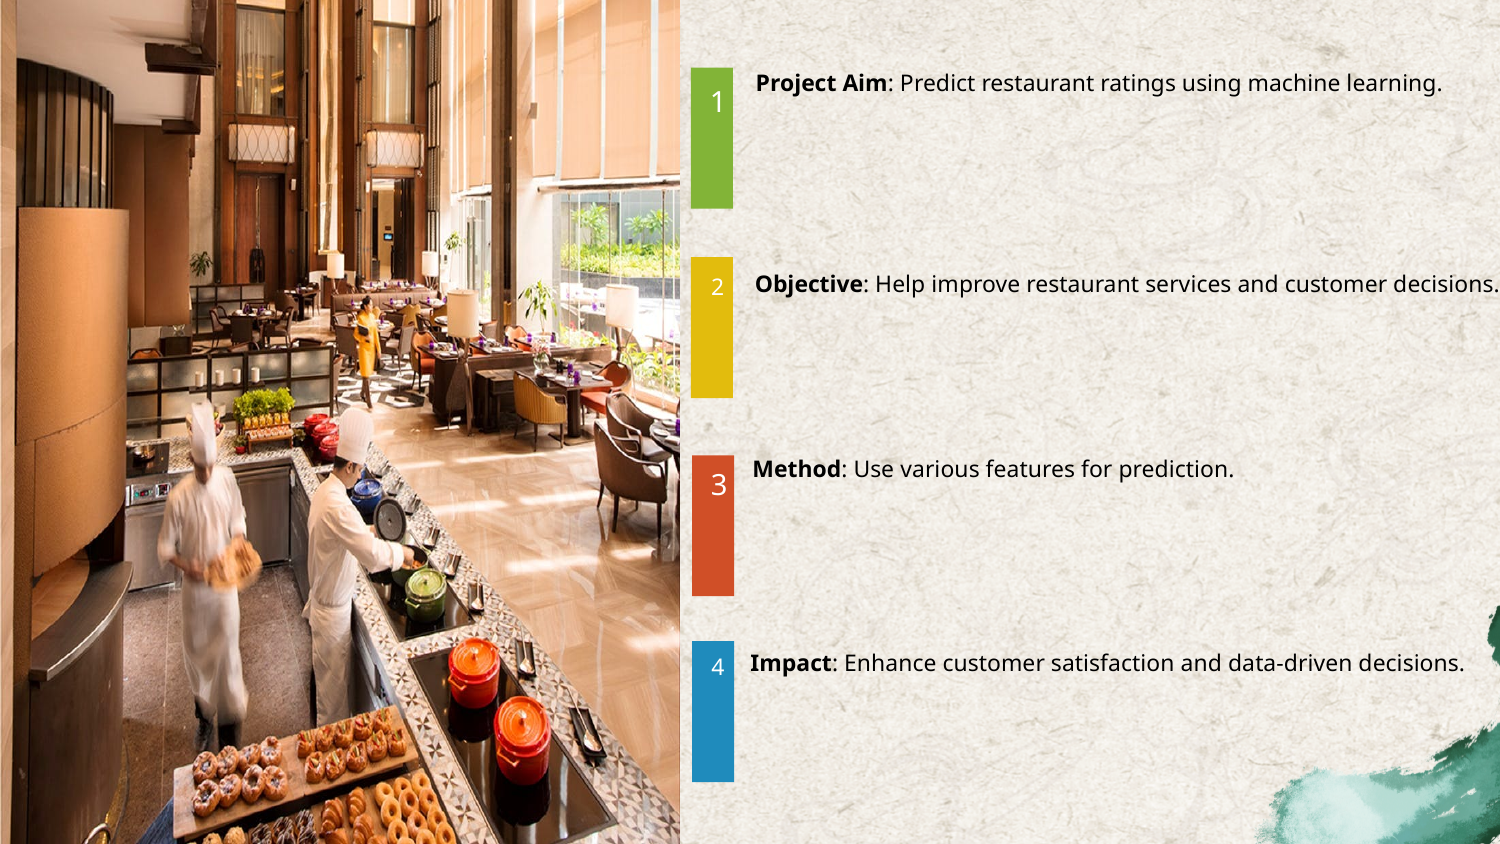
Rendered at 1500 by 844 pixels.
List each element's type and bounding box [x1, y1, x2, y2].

picture [0, 0, 1500, 844]
text_box [690, 61, 1500, 783]
